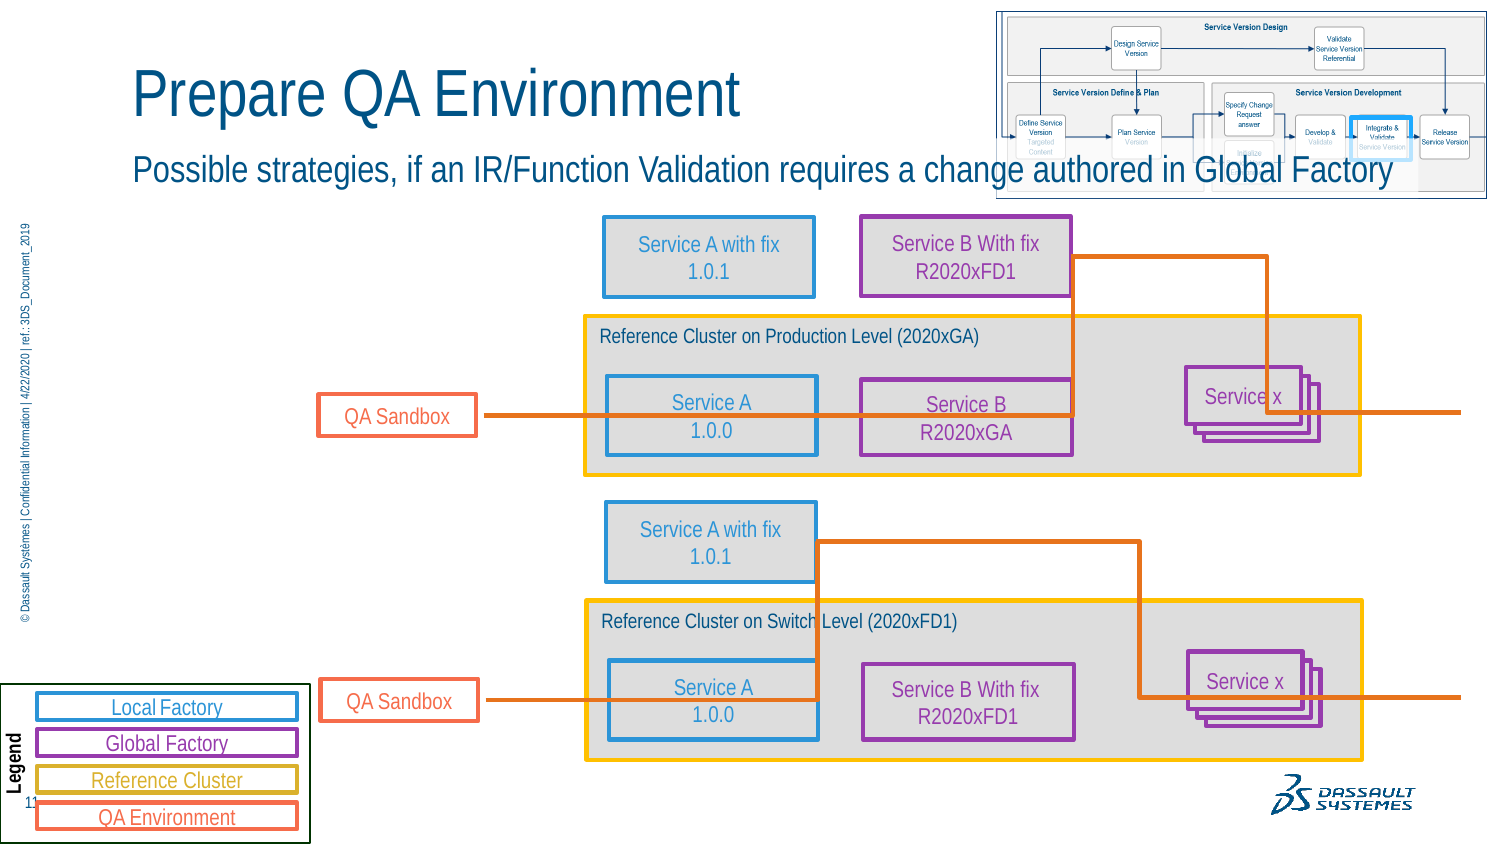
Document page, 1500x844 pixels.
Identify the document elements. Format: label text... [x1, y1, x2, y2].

picture [1267, 770, 1418, 818]
text_box Service B With fix R2020xFD1 [859, 214, 1073, 254]
text_box QA Sandbox [316, 392, 478, 438]
text_box [583, 421, 1362, 477]
text_box QA Environment [35, 800, 299, 831]
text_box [815, 541, 1462, 698]
title Prepare QA Environment [118, 59, 991, 121]
text_box [1204, 706, 1323, 728]
text_box Service B With fix R2020xFD1 [861, 706, 1076, 742]
text_box Legend [0, 682, 312, 844]
text_box Service A with fix 1.0.1 [604, 500, 818, 540]
picture [996, 11, 1487, 200]
list Possible strategies, if an IR/Function Validation requires a change authored in Global Factory [118, 138, 991, 199]
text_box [485, 541, 814, 701]
text_box Service A 1.0.0 [607, 706, 820, 742]
text_box [1193, 421, 1311, 435]
text_box QA Sandbox [318, 677, 480, 723]
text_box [1070, 256, 1462, 413]
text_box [483, 256, 1068, 416]
text_box [584, 706, 1364, 762]
text_box Service x [1184, 421, 1303, 426]
text_box Service x [1186, 706, 1305, 711]
text_box Service B R2020xGA [859, 423, 1074, 457]
text_box [1195, 706, 1313, 720]
text_box Service A with fix 1.0.1 [602, 215, 816, 254]
text_box Service A 1.0.0 [605, 424, 819, 457]
text_box [1202, 421, 1321, 443]
